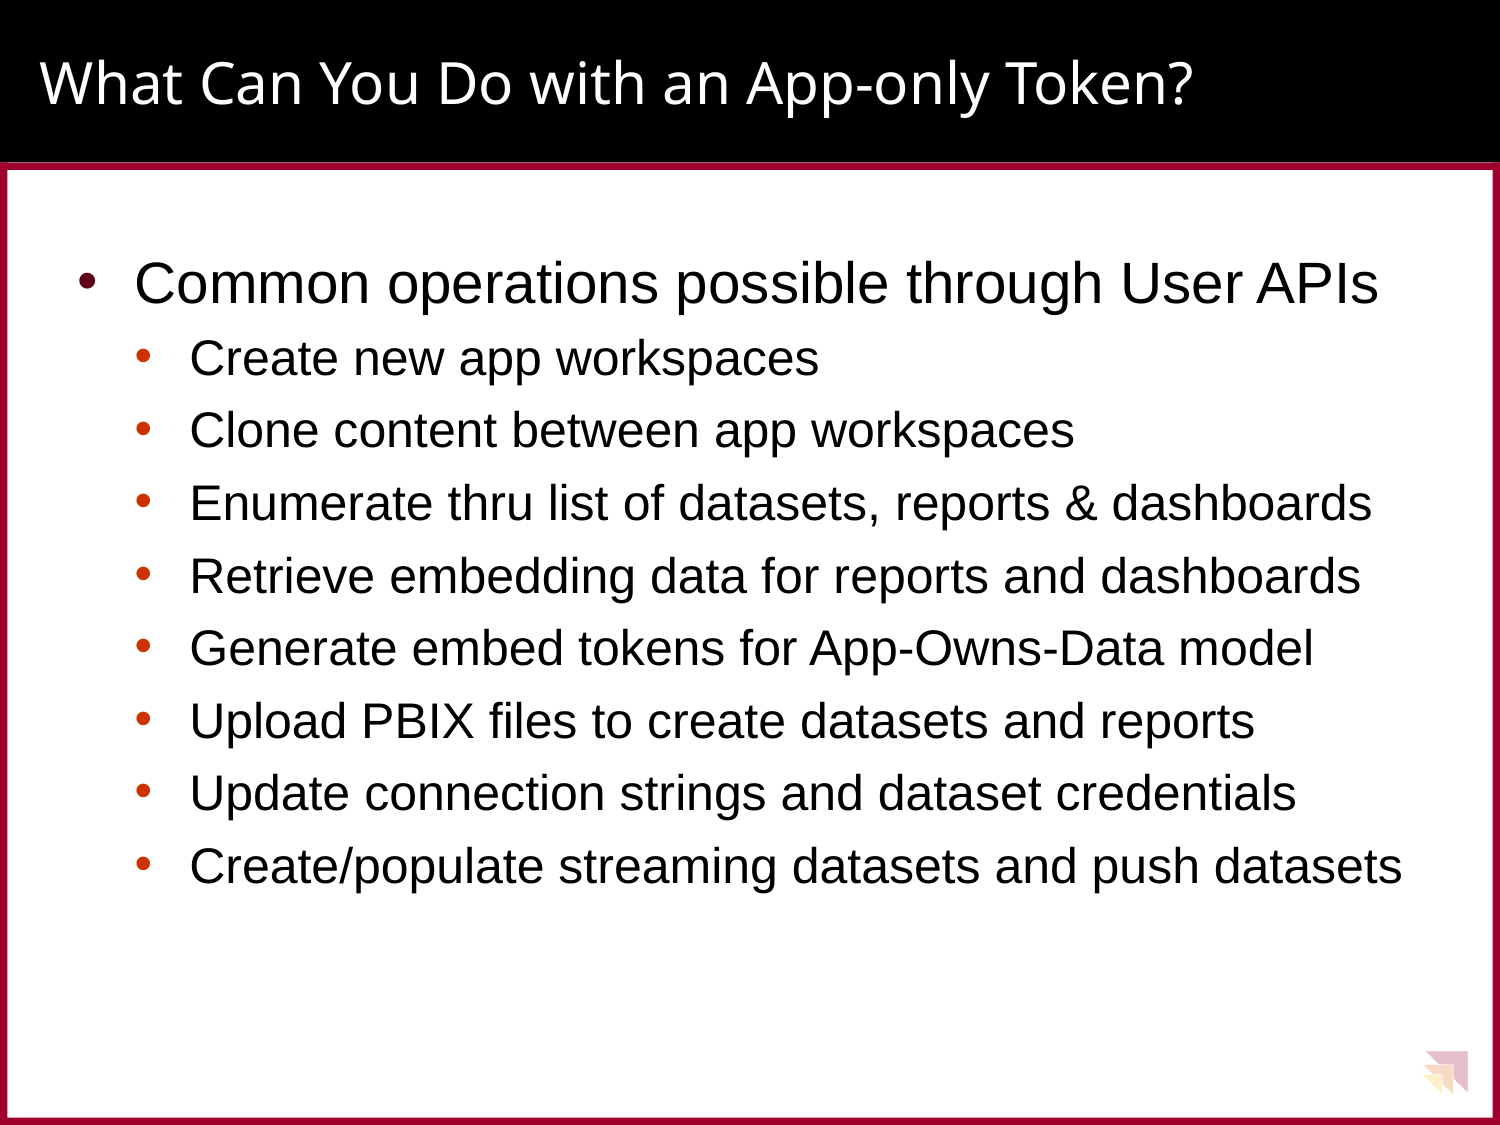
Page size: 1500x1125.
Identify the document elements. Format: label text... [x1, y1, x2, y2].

list Common operations possible through User APIs Create new app workspaces Clone content between app workspaces Enumerate thru list of datasets, reports & dashboards Retrieve embedding data for reports and dashboards Generate embed tokens for App-Owns-Data model Upload PBIX files to create datasets and reports Update connection strings and dataset credentials Create/populate streaming datasets and push datasets [62, 237, 1438, 1088]
title What Can You Do with an App-only Token? [24, 12, 1438, 150]
